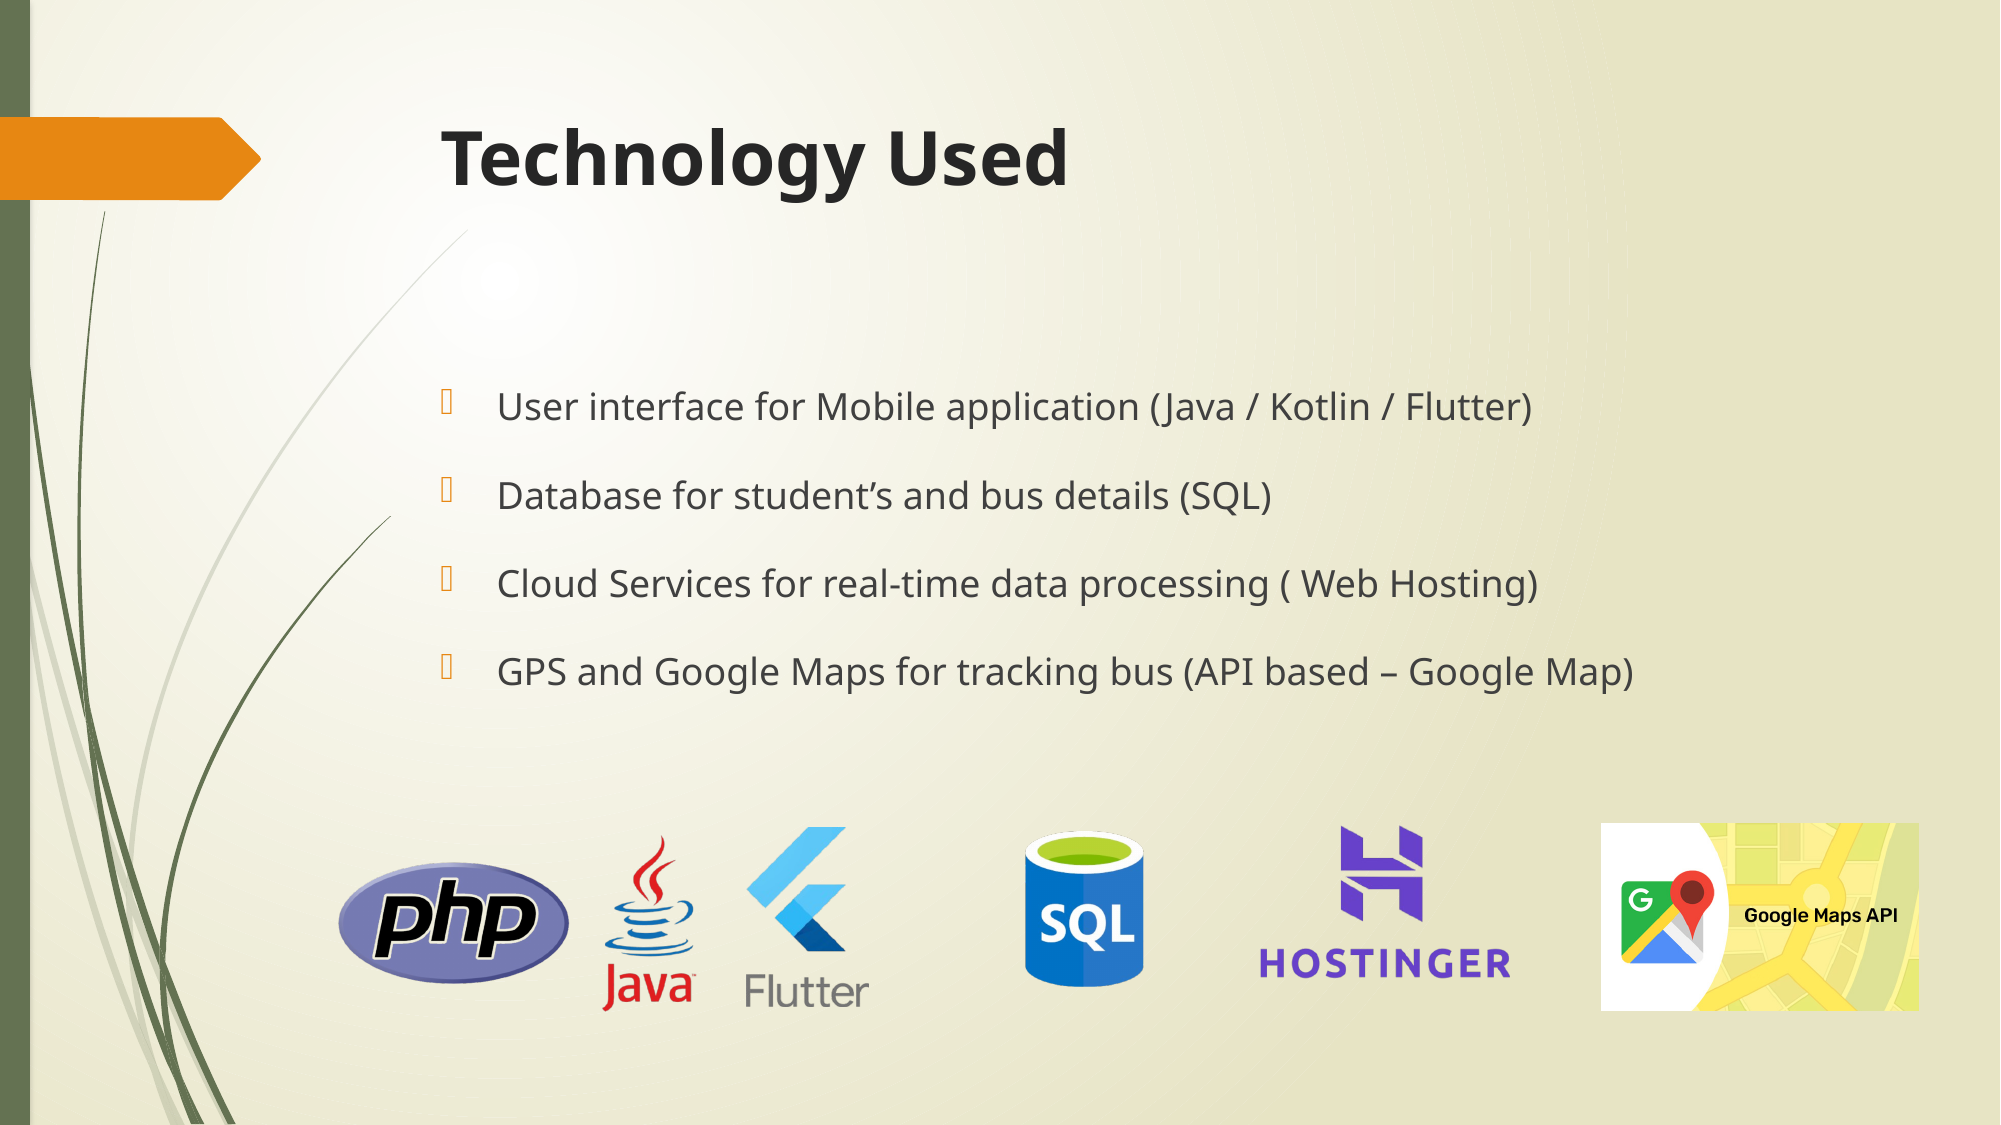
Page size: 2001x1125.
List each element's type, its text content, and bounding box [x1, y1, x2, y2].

title Technology Used [425, 102, 1888, 313]
picture [935, 830, 1234, 987]
list User interface for Mobile application (Java / Kotlin / Flutter) Database for student’s and bus details (SQL) Cloud Services for real-time data processing ( Web Hosting) GPS and Google Maps for tracking bus (API based – Google Map) [425, 353, 1888, 973]
picture [334, 827, 869, 1013]
picture [1601, 822, 1919, 1012]
picture [1244, 794, 1511, 1019]
